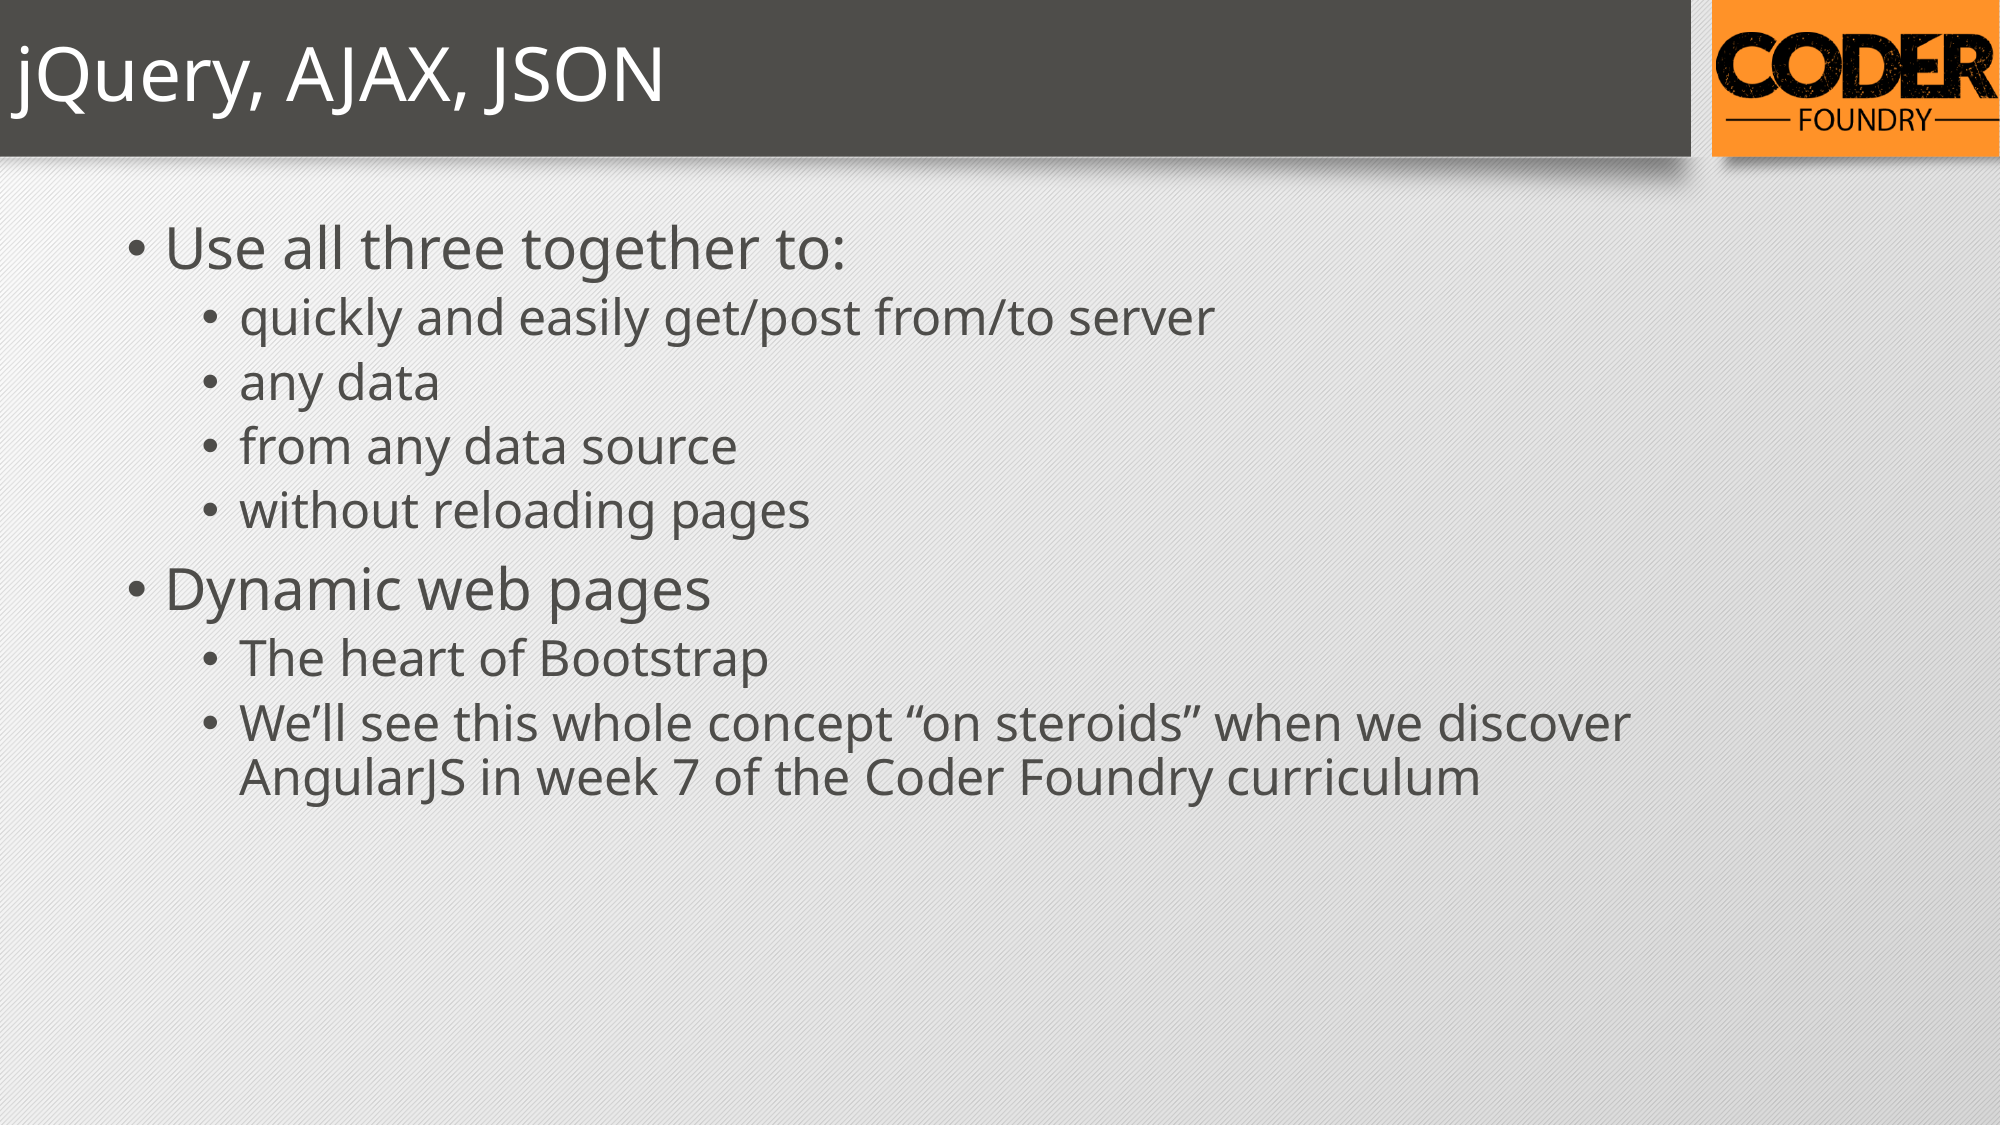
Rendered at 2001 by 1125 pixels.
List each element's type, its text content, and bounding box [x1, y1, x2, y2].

picture [0, 0, 2000, 211]
title jQuery, AJAX, JSON [0, 0, 1689, 157]
list Use all three together to: quickly and easily get/post from/to server any data from any data source without reloading pages Dynamic web pages The heart of Bootstrap We’ll see this whole concept “on steroids” when we discover AngularJS in week 7 of the Coder Foundry curriculum [111, 211, 1689, 1035]
